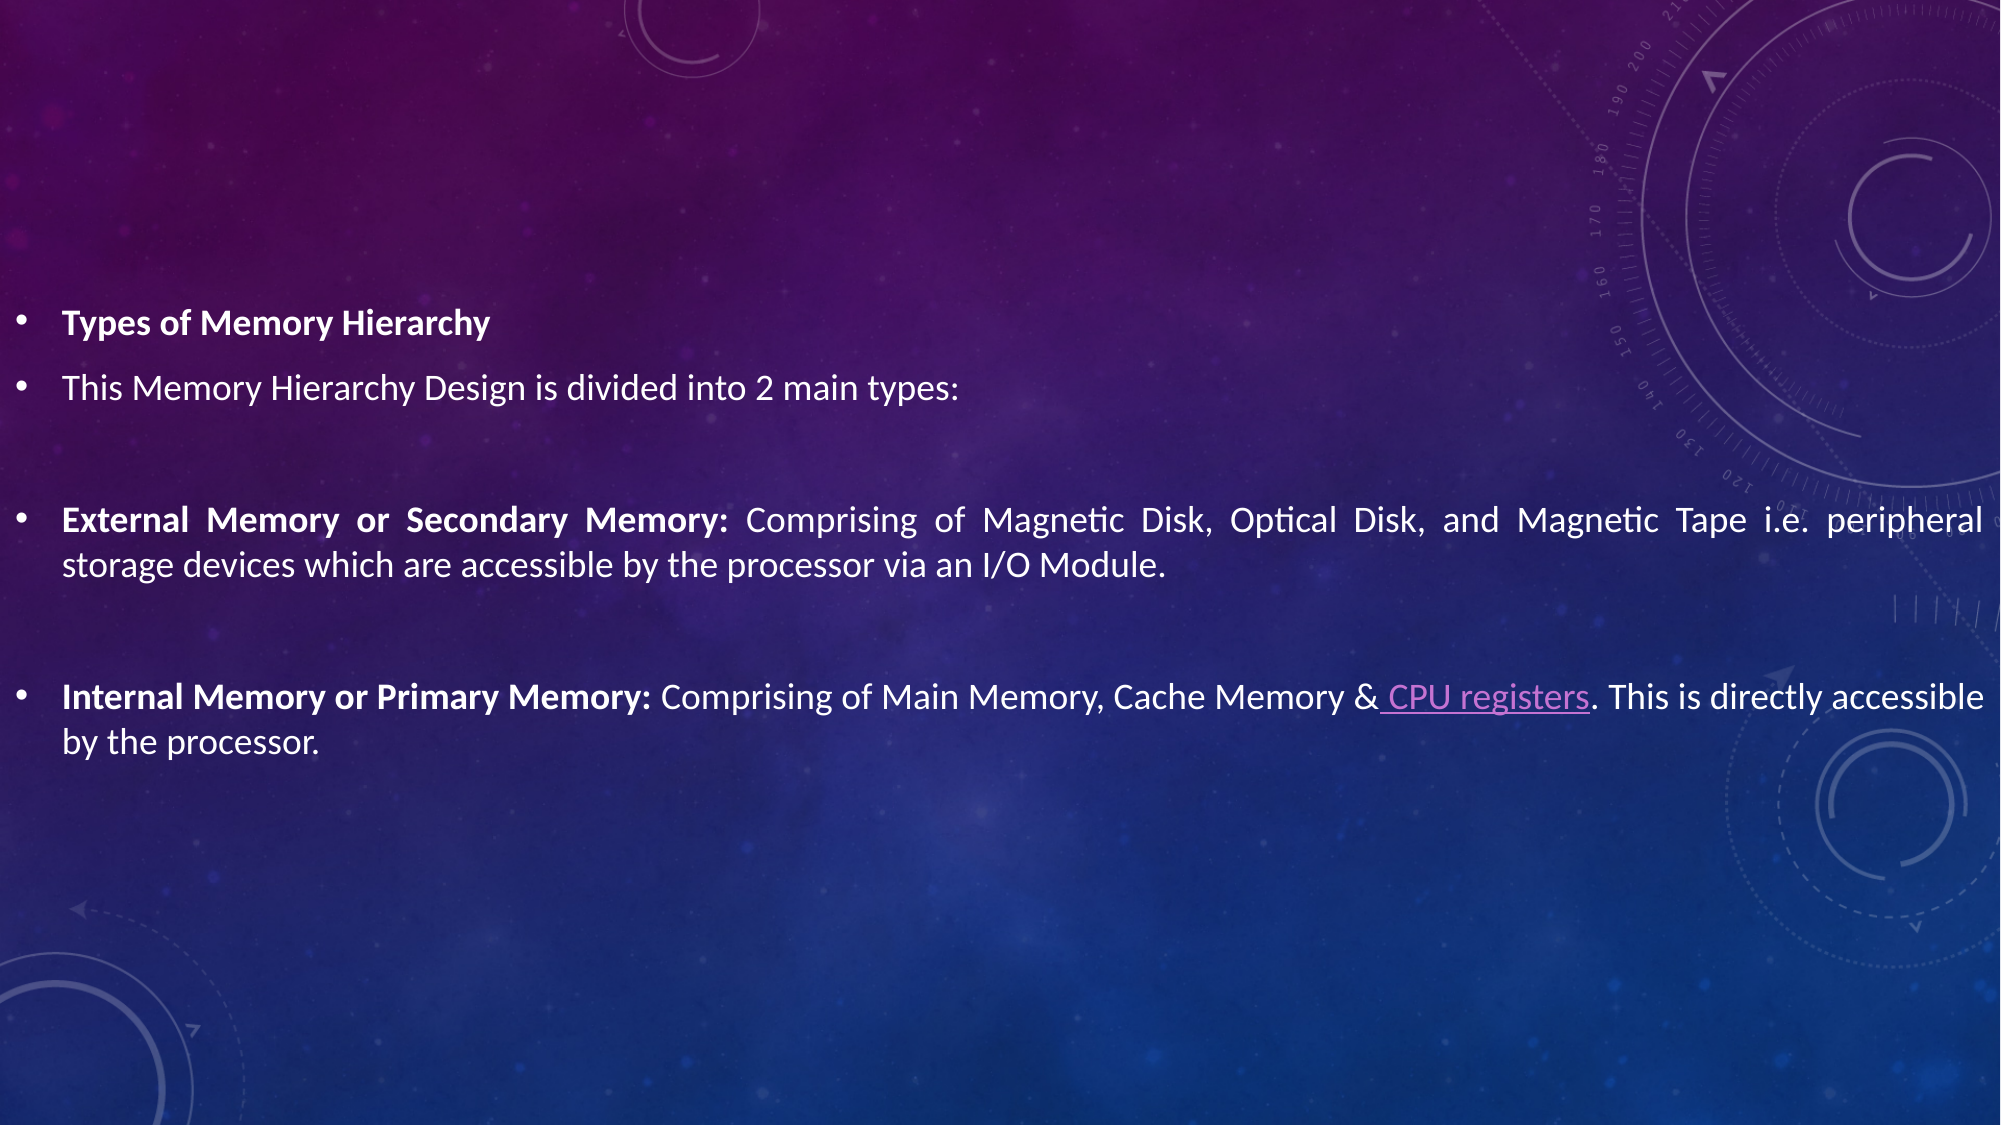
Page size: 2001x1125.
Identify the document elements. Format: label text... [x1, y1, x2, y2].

list Types of Memory Hierarchy This Memory Hierarchy Design is divided into 2 main types: External Memory or Secondary Memory: Comprising of Magnetic Disk, Optical Disk, and Magnetic Tape i.e. peripheral storage devices which are accessible by the processor via an I/O Module. Internal Memory or Primary Memory: Comprising of Main Memory, Cache Memory & CPU registers. This is directly accessible by the processor. [0, 0, 2000, 1125]
